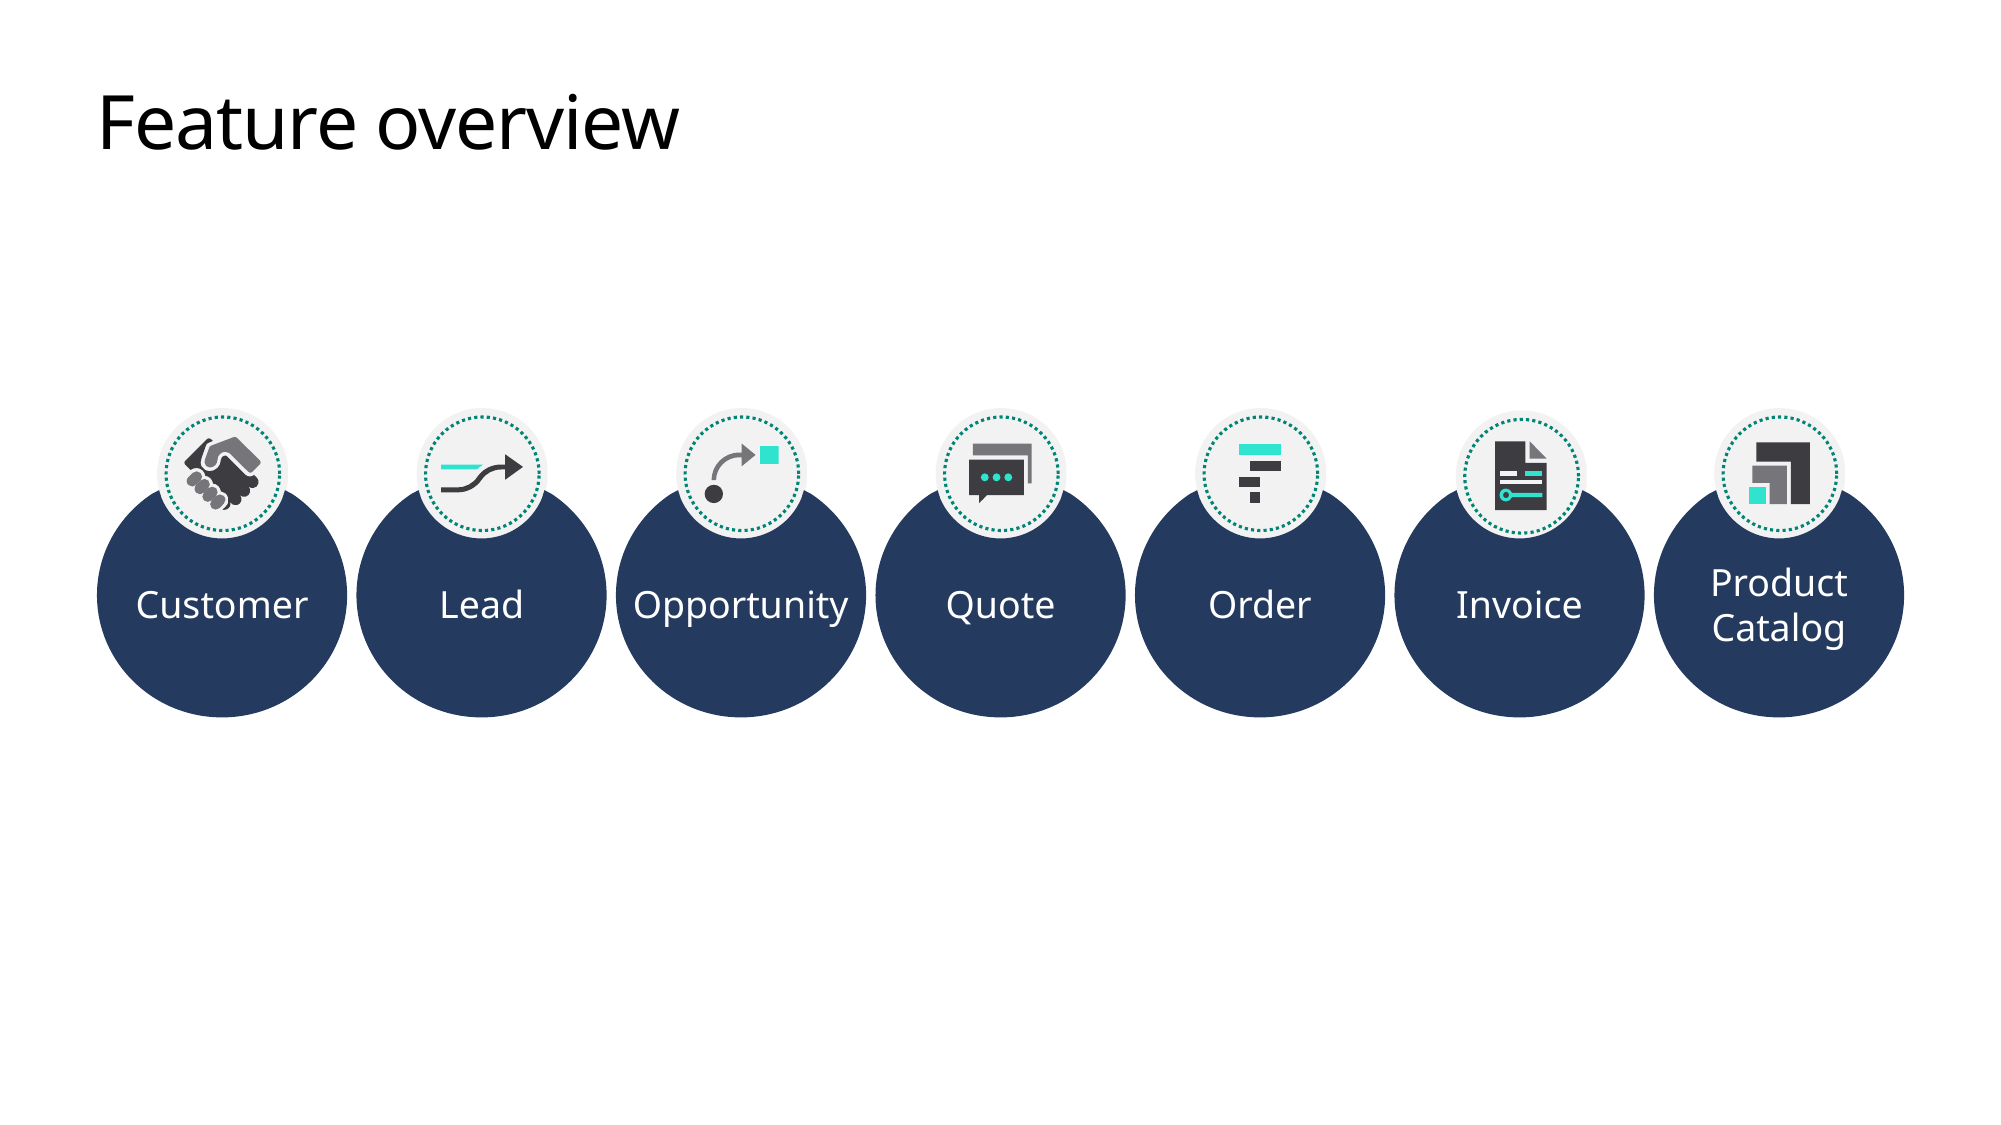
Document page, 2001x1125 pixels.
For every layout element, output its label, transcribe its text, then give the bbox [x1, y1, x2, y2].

picture [934, 407, 1067, 540]
picture [415, 407, 548, 540]
picture [1713, 407, 1846, 540]
title Feature overview [96, 75, 1904, 166]
text_box Order [1134, 491, 1386, 718]
text_box Invoice [1394, 491, 1645, 718]
text_box Customer [96, 491, 348, 718]
picture [156, 407, 289, 540]
text_box Product Catalog [1653, 491, 1905, 718]
text_box Lead [356, 492, 607, 718]
picture [1194, 407, 1327, 540]
text_box Quote [875, 491, 1126, 718]
picture [675, 407, 808, 540]
text_box Opportunity [615, 491, 867, 718]
picture [1454, 409, 1587, 542]
